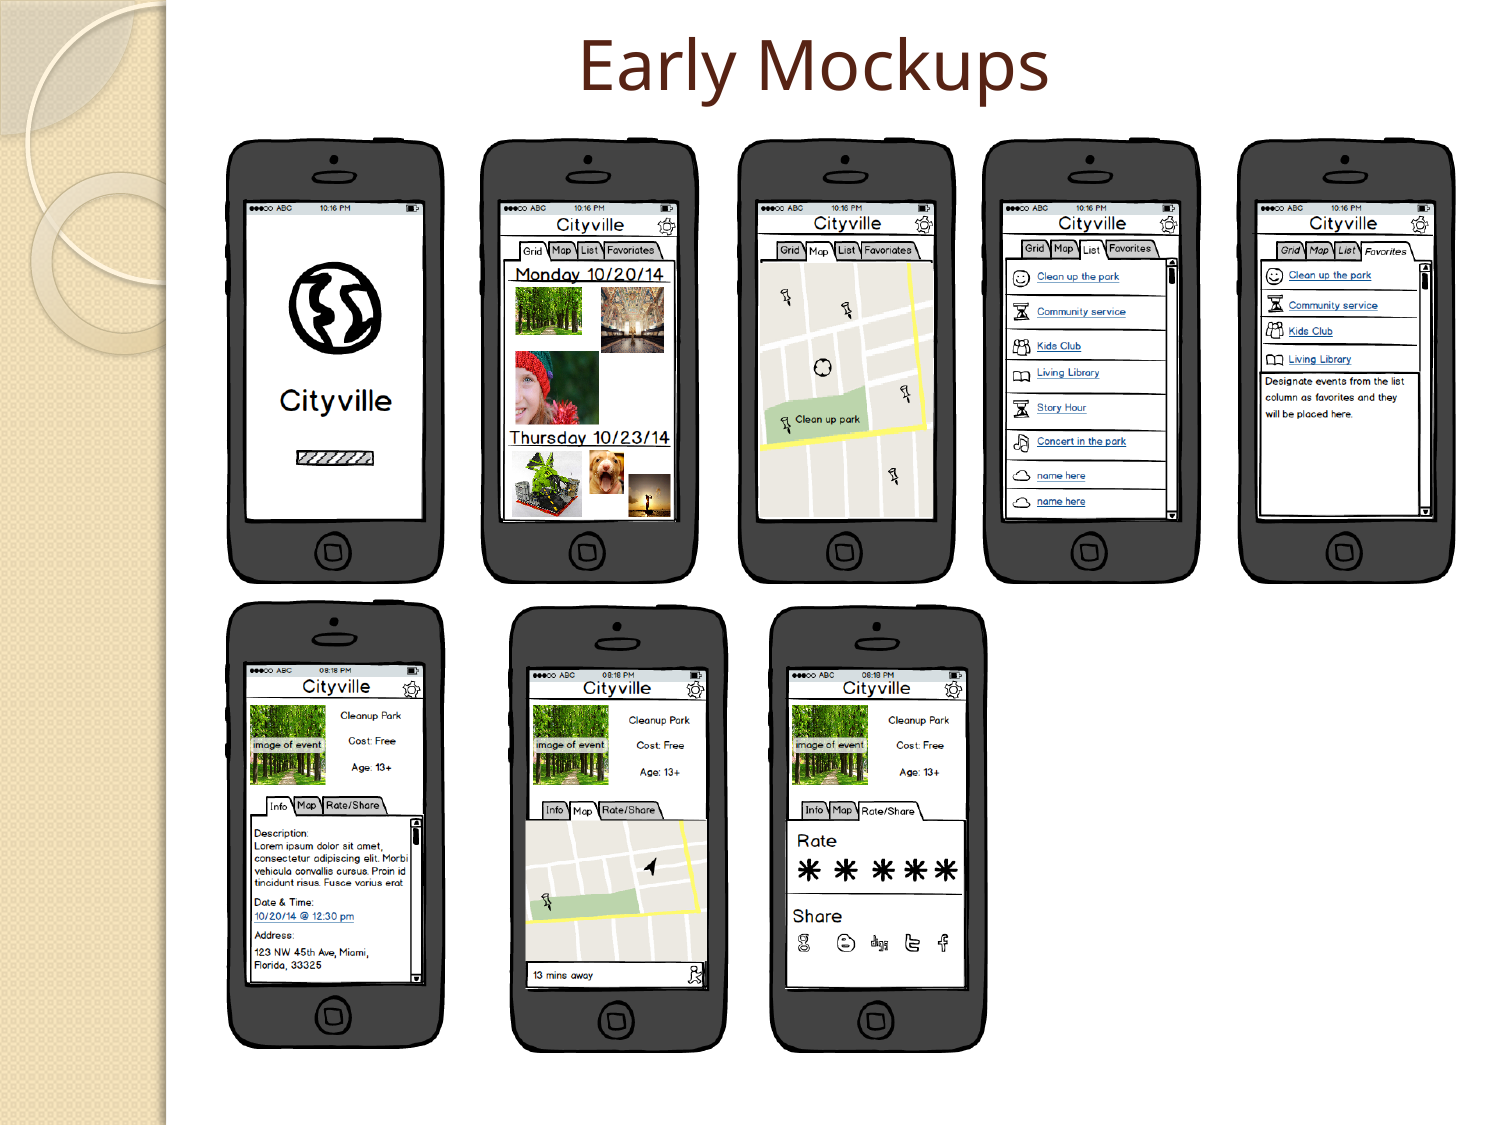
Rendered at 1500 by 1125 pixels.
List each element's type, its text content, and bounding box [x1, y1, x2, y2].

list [224, 137, 1456, 585]
picture [224, 599, 988, 1053]
title Early Mockups [562, 12, 1113, 113]
